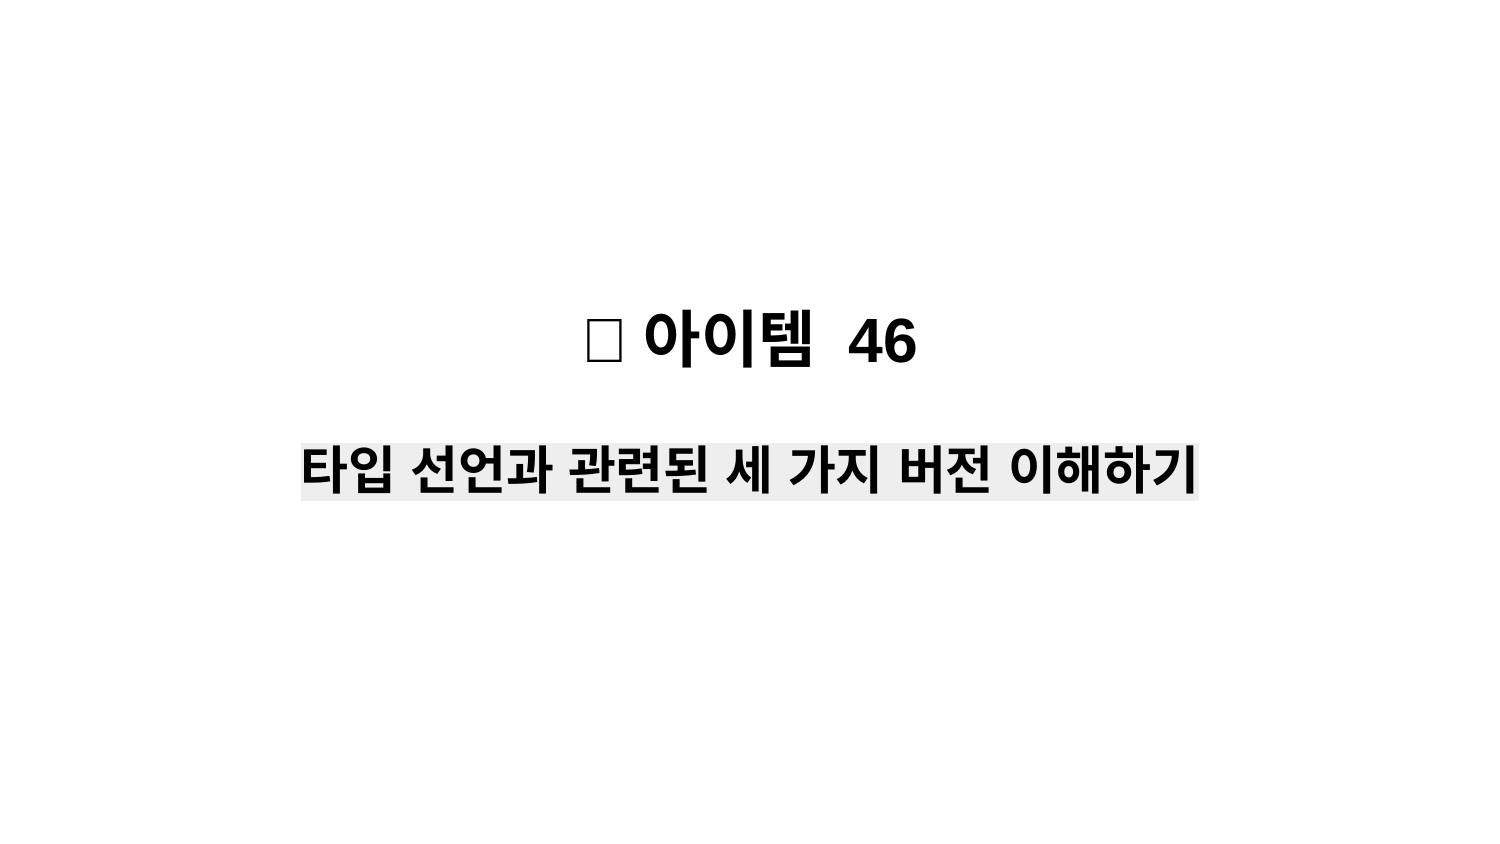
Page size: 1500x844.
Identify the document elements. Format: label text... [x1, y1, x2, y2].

text_box 💡아이템 46 타입 선언과 관련된 세 가지 버전 이해하기 [220, 285, 1280, 515]
